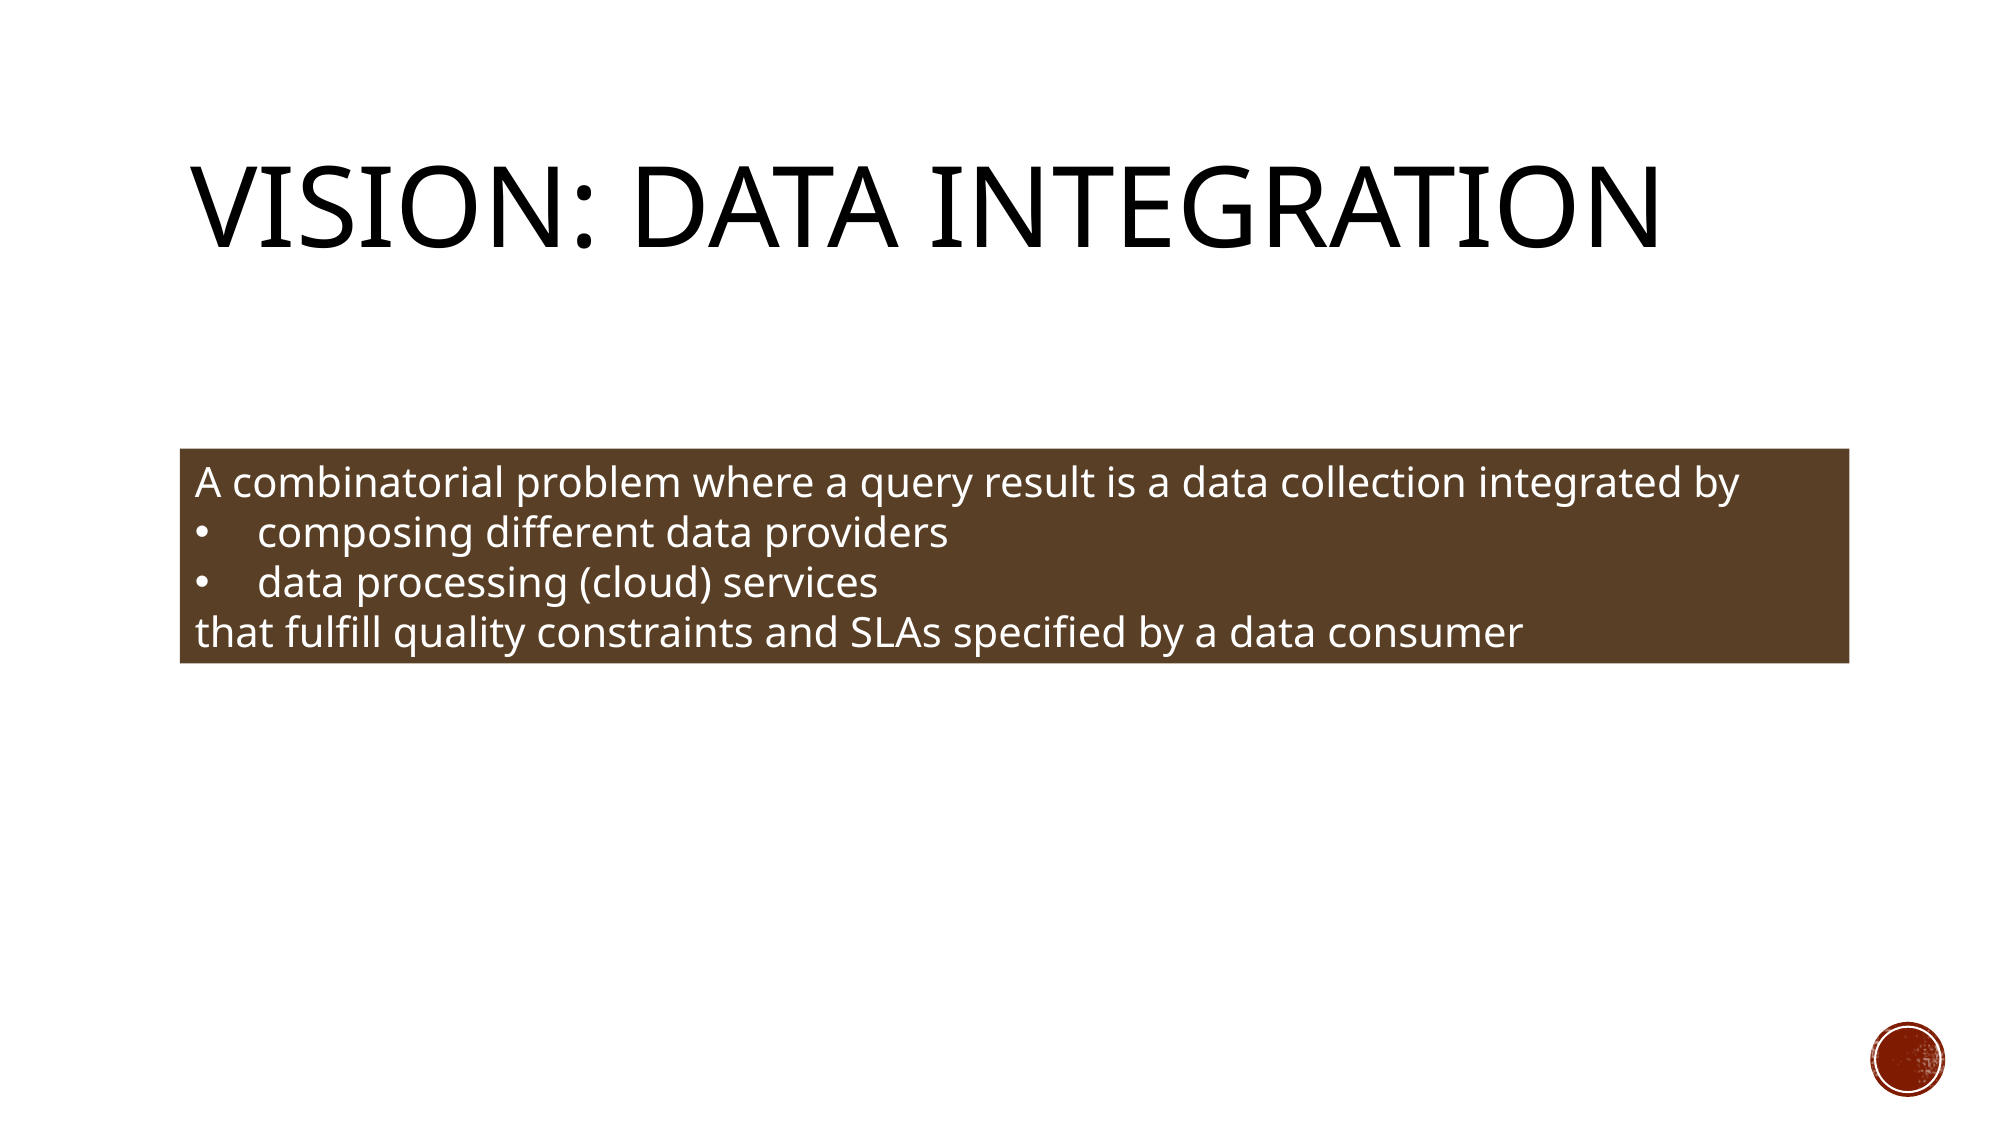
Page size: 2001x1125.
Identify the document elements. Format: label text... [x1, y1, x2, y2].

text_box A combinatorial problem where a query result is a data collection integrated by composing different data providers data processing (cloud) services that fulfill quality constraints and SLAs specified by a data consumer [179, 448, 1850, 664]
title Vision: Data integration [175, 79, 1826, 344]
